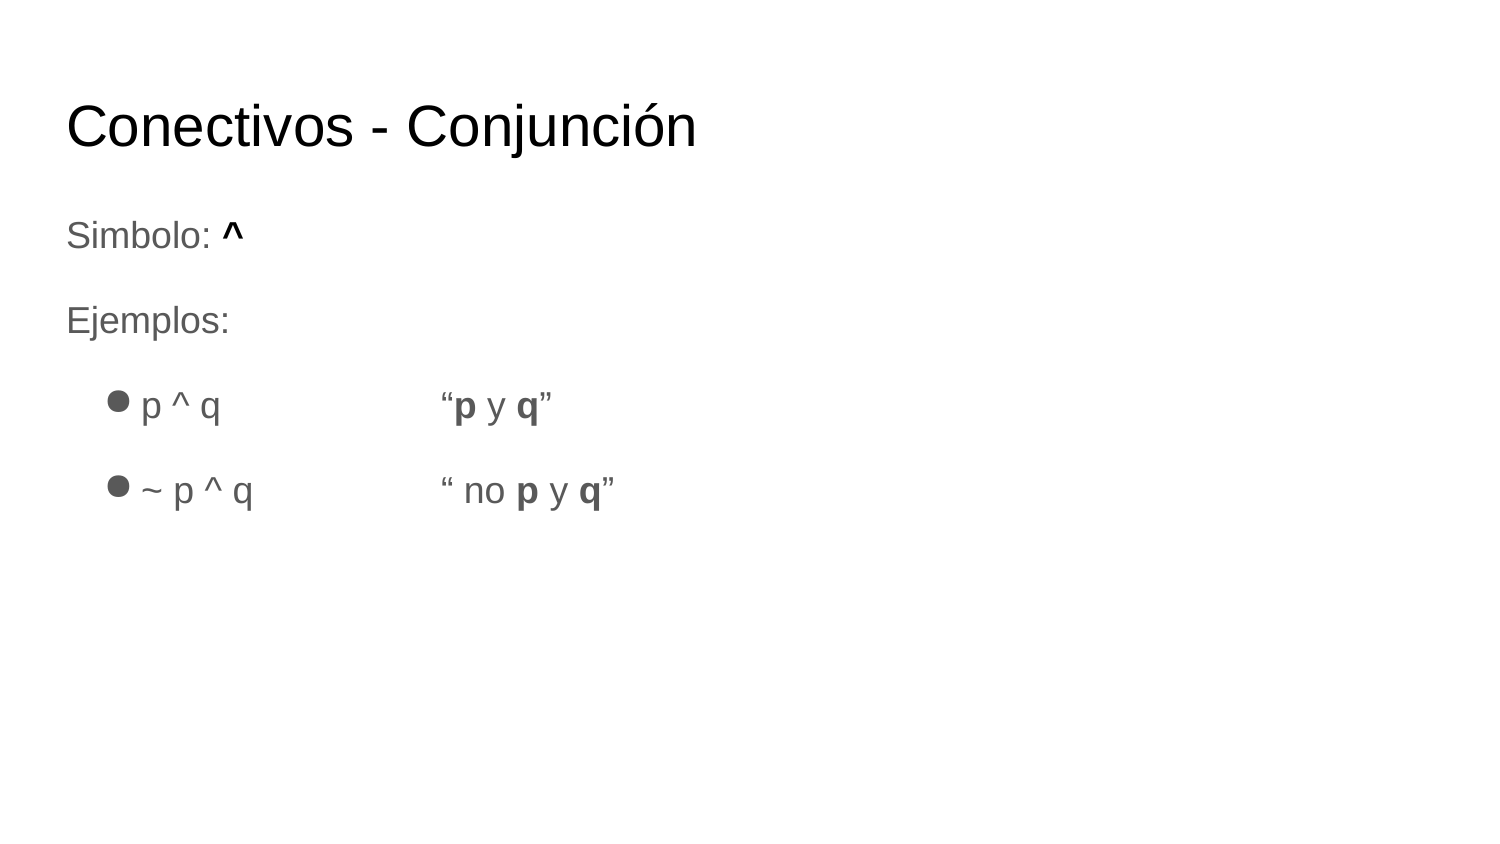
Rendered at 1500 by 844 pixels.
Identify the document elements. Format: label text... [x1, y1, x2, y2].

title Conectivos - Conjunción [51, 72, 1449, 167]
list Simbolo: ^ Ejemplos: p ^ q “p y q” ~ p ^ q “ no p y q” [51, 189, 1449, 750]
